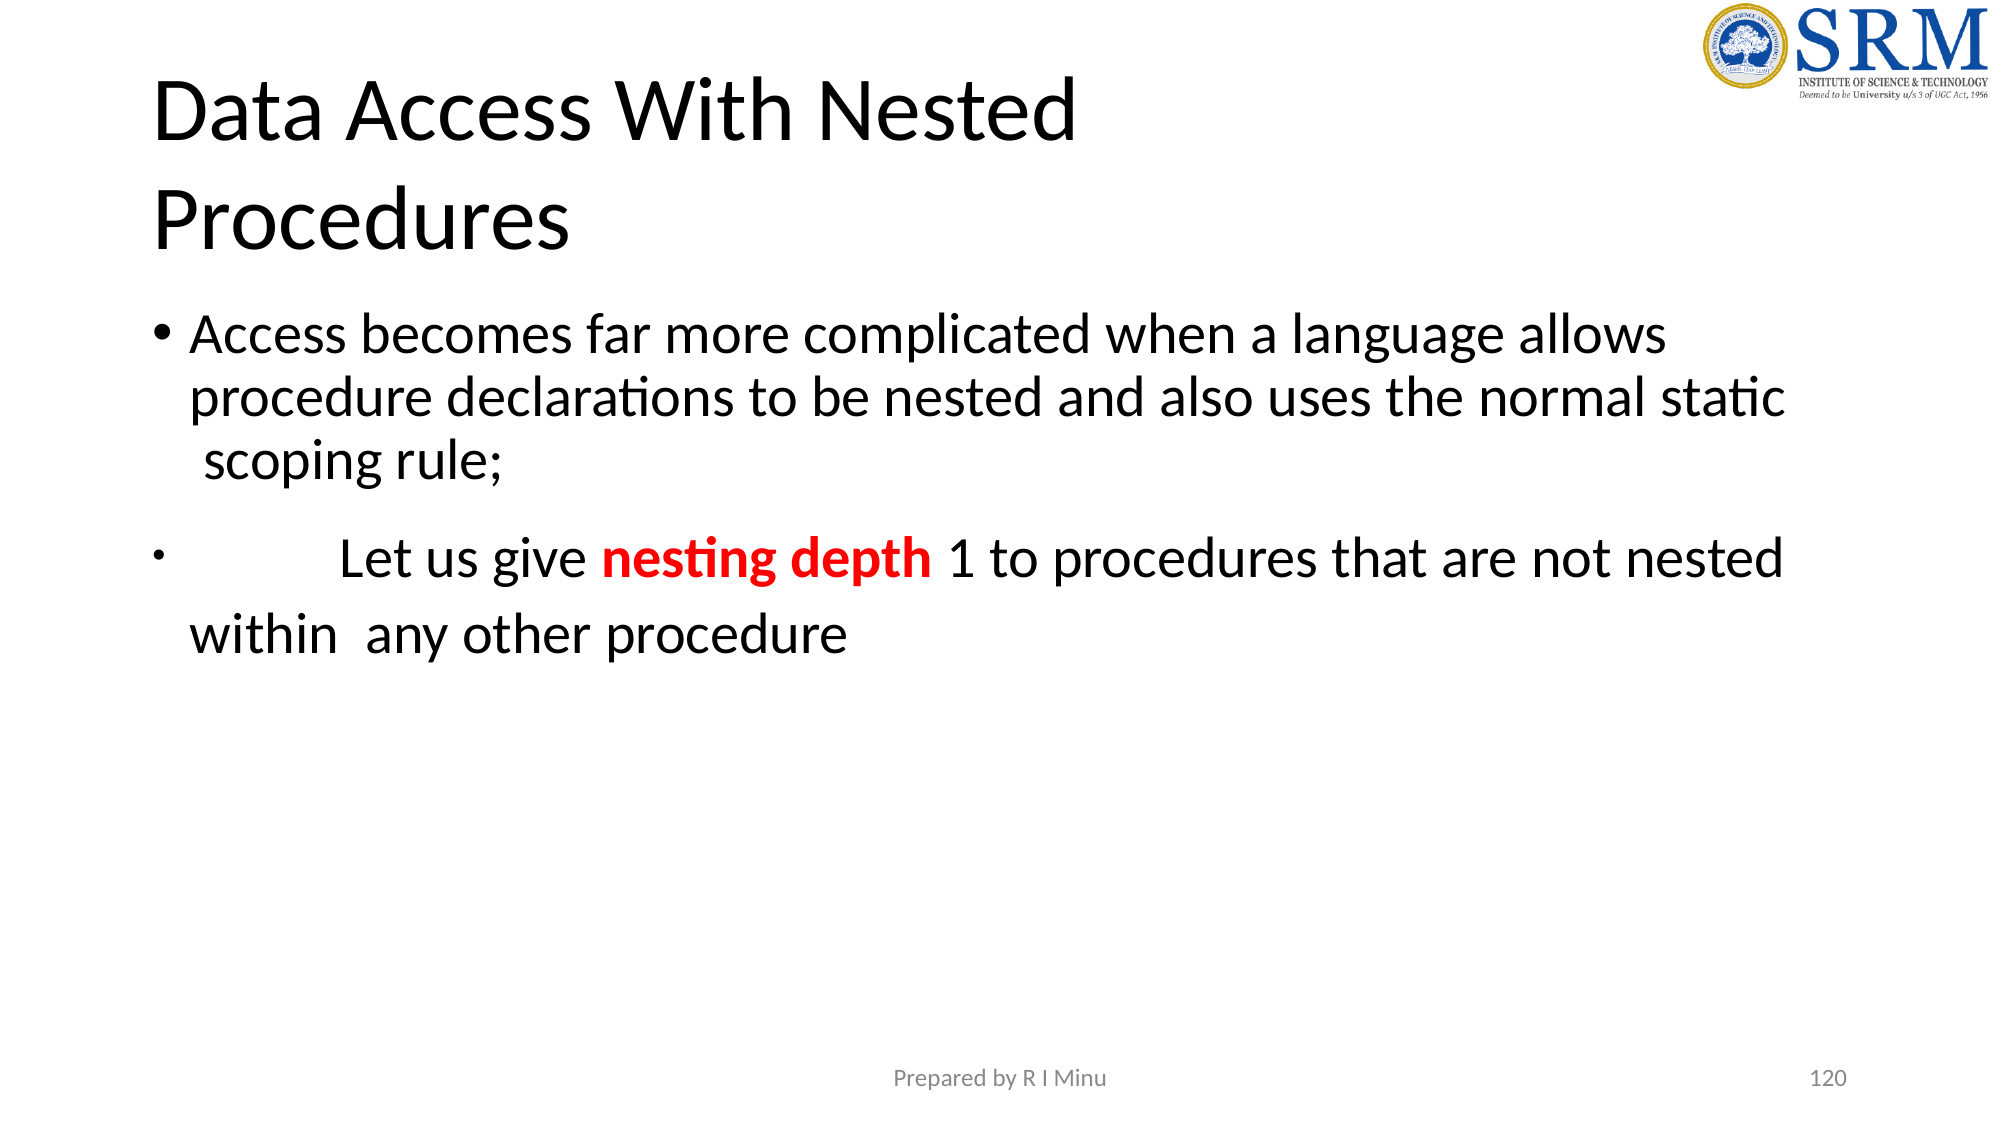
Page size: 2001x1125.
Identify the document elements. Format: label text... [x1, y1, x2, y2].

picture [1703, 3, 1988, 100]
text_box ‹#› [1802, 1060, 1854, 1092]
text_box Access becomes far more complicated when a language allows procedure declarations to be nested and also uses the normal static scoping rule; Let us give nesting depth 1 to procedures that are not nested within any other procedure [150, 294, 1817, 665]
footer Prepared by R I Minu [891, 1060, 1109, 1125]
title Data Access With Nested Procedures [150, 46, 1508, 269]
